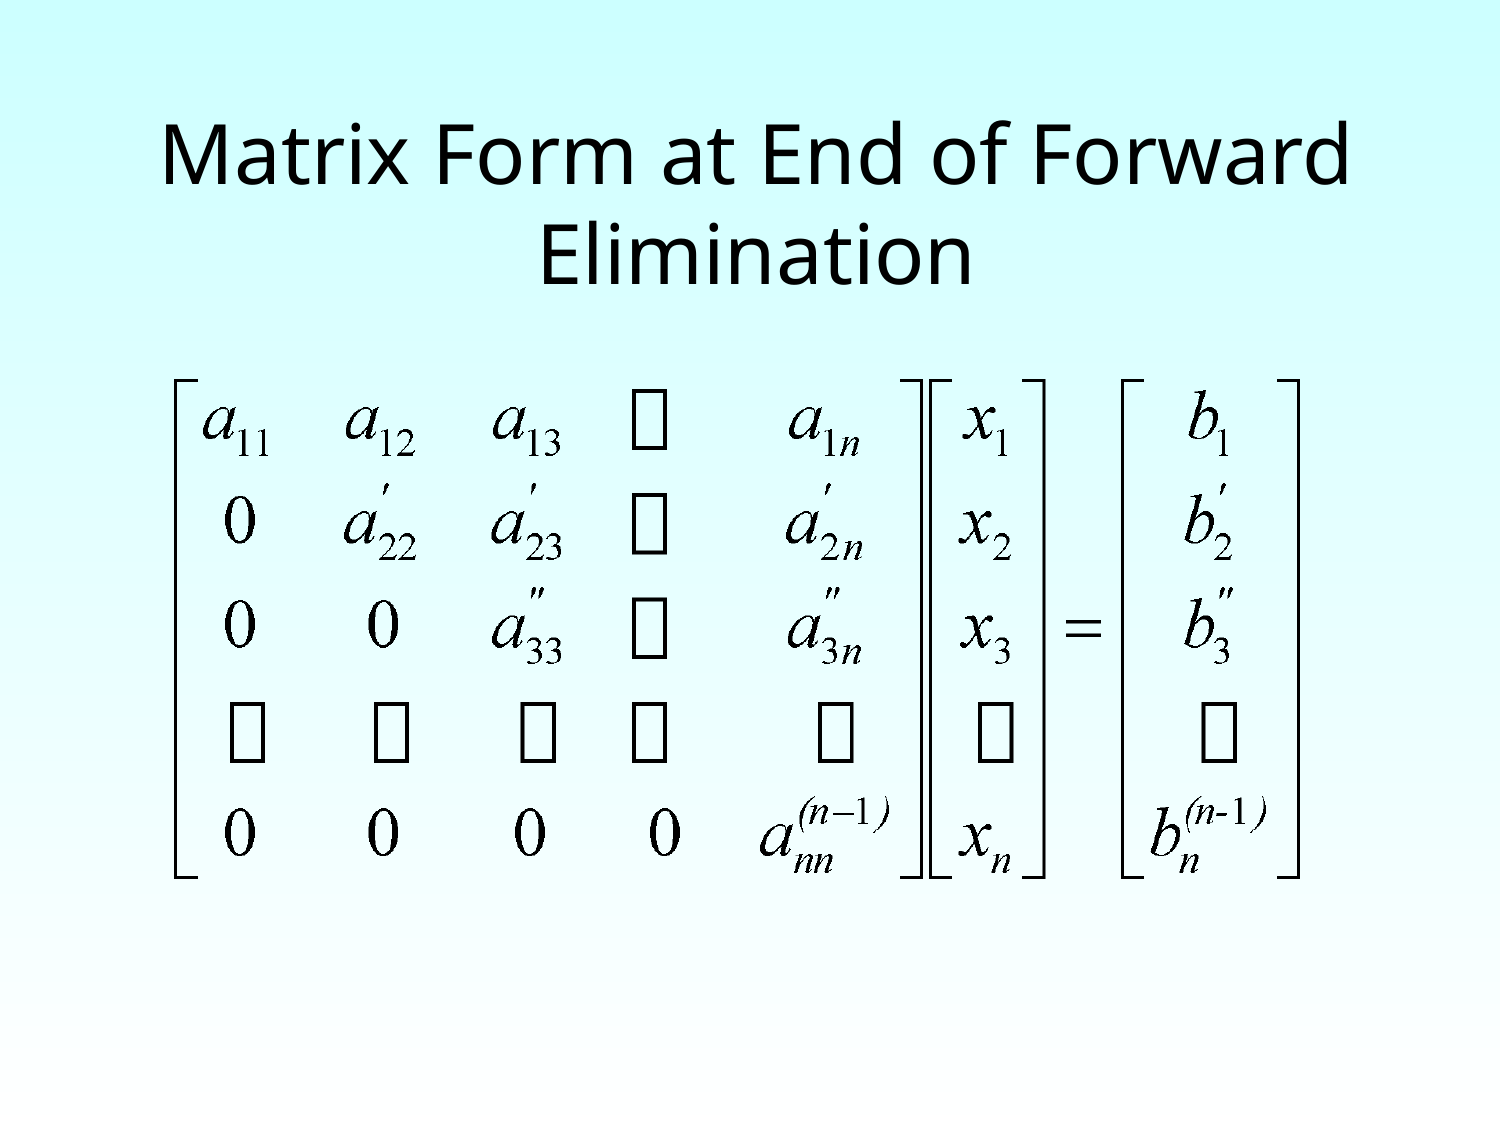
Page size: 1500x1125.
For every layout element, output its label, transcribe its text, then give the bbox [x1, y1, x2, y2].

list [162, 362, 1314, 895]
title Matrix Form at End of Forward Elimination [81, 107, 1432, 295]
